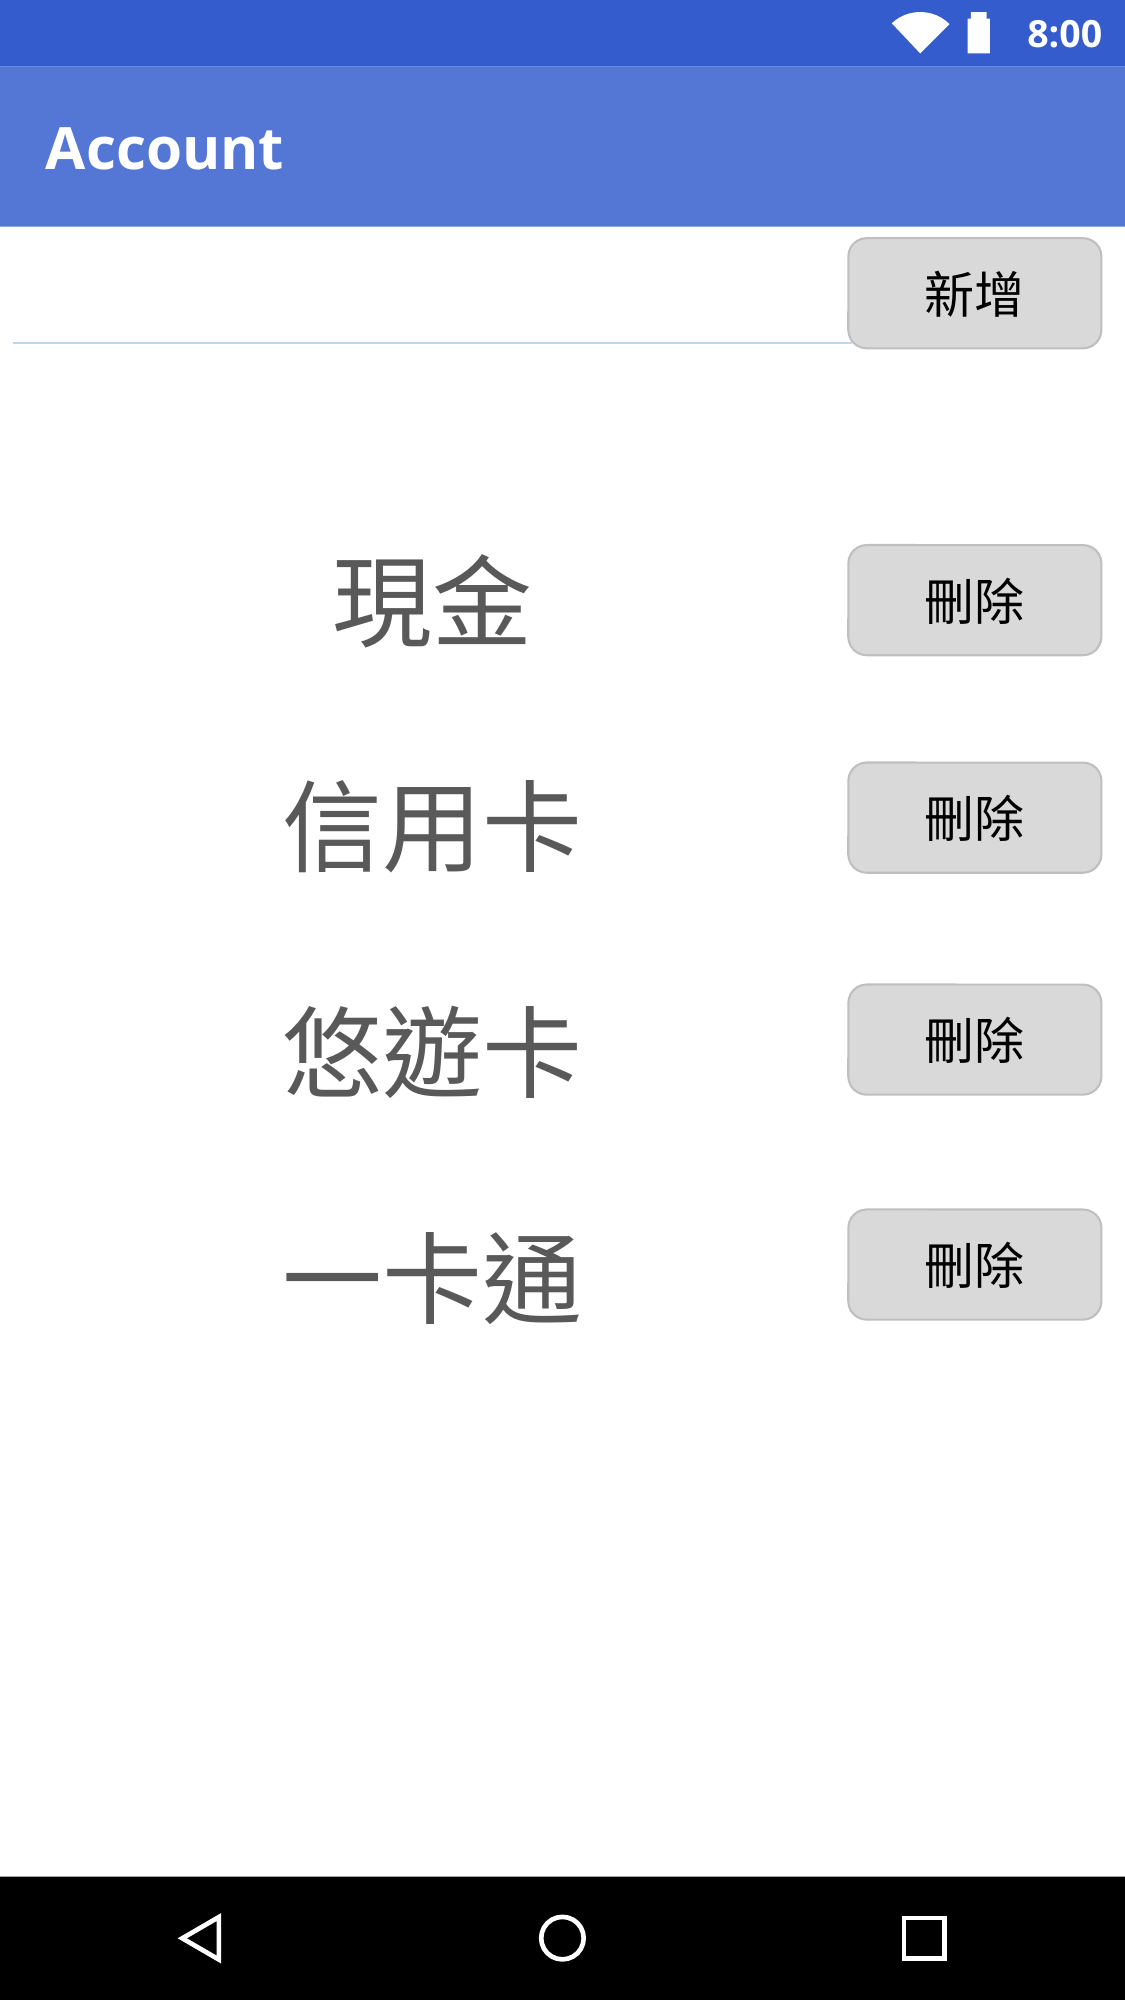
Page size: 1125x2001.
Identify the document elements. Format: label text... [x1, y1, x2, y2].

text_box 現金 [229, 532, 637, 667]
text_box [0, 1876, 1125, 2000]
text_box 新增 [847, 237, 1103, 350]
text_box 刪除 [847, 1208, 1103, 1321]
text_box 刪除 [847, 761, 1103, 874]
text_box 刪除 [847, 543, 1103, 657]
text_box 信用卡 [229, 757, 637, 893]
text_box 悠遊卡 [229, 983, 637, 1119]
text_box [0, 0, 1125, 66]
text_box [0, 66, 1125, 227]
text_box 刪除 [847, 983, 1103, 1096]
text_box 一卡通 [229, 1209, 637, 1344]
